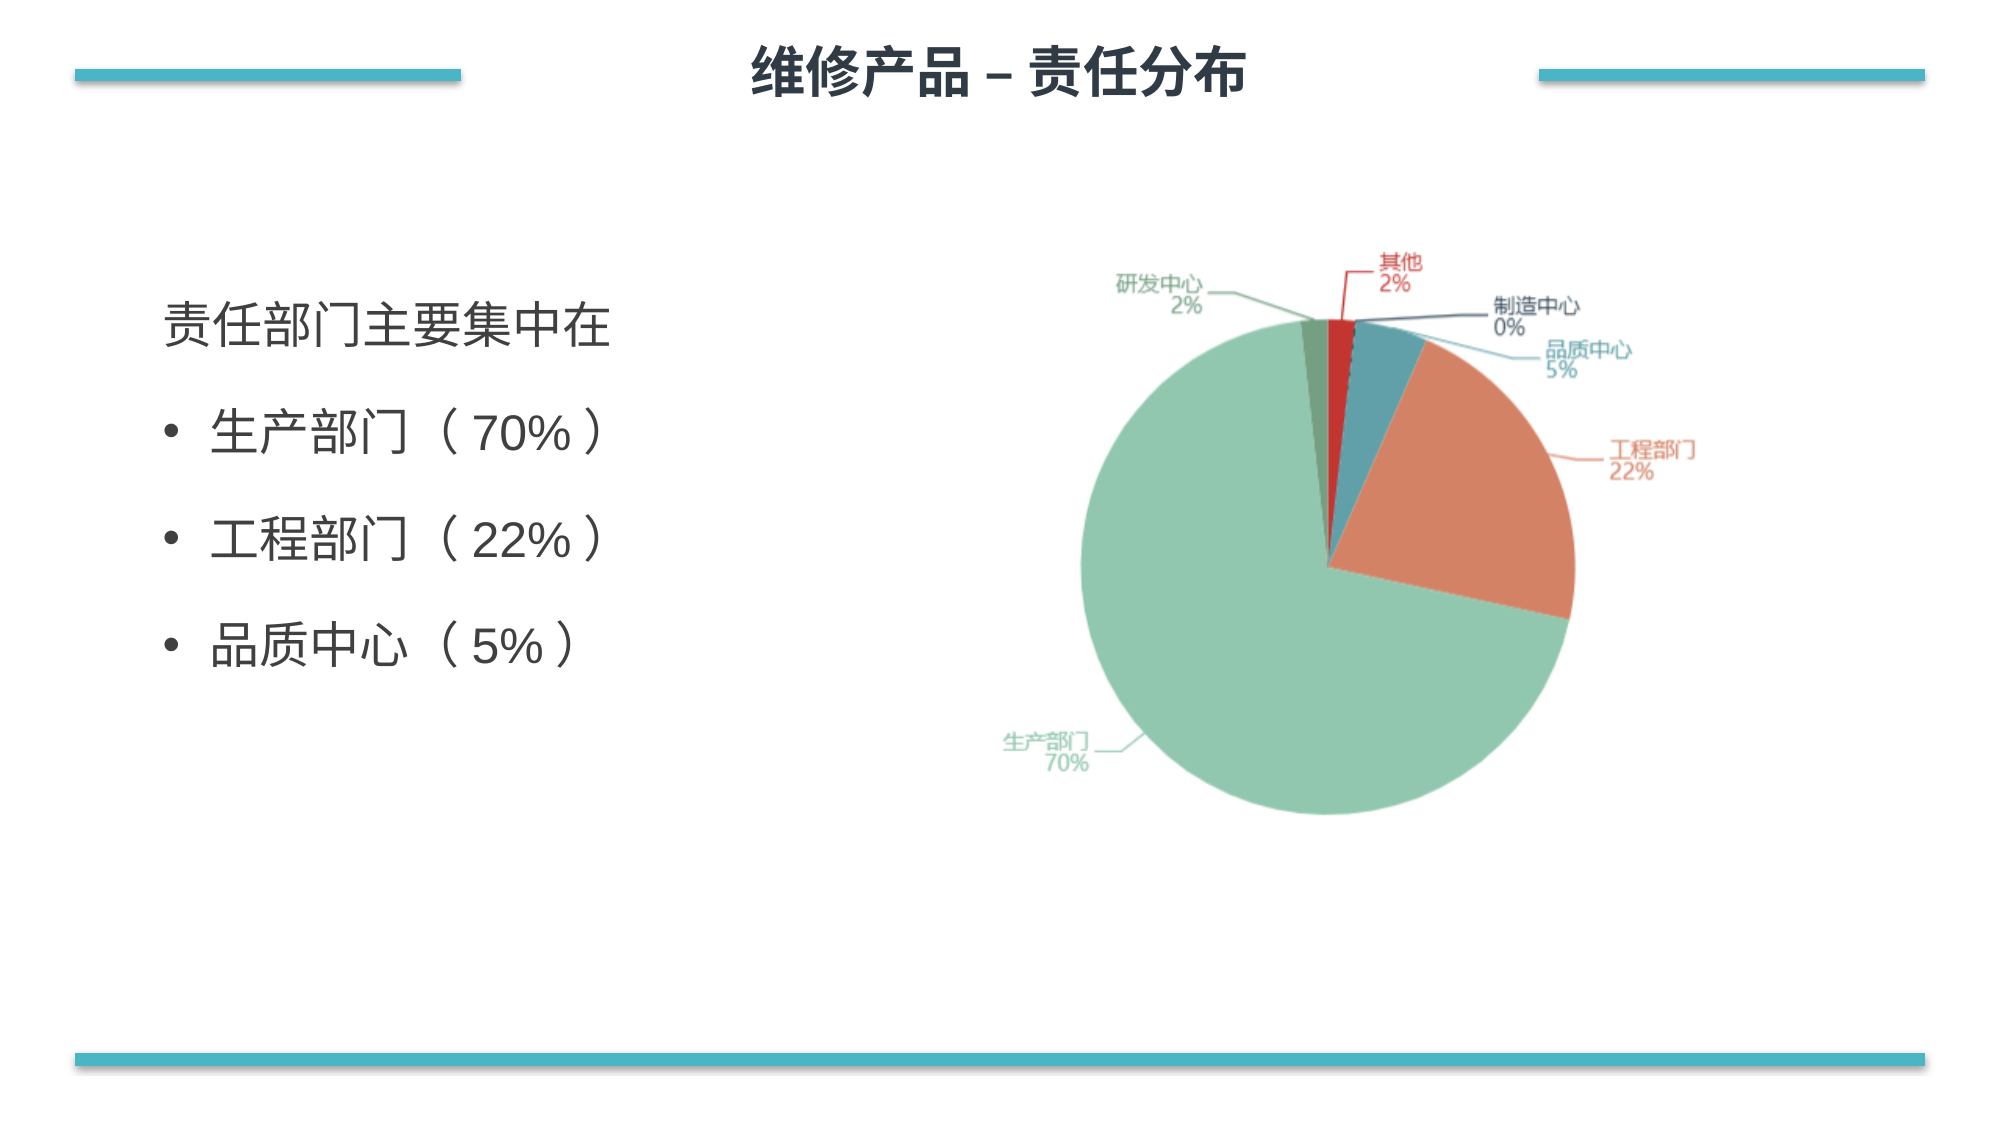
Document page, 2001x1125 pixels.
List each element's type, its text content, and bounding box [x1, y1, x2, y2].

list 维修产品 – 责任分布 [460, 29, 1540, 121]
picture [890, 174, 1784, 896]
text_box 责任部门主要集中在 生产部门（70%） 工程部门（22%） 品质中心（5%） [147, 256, 682, 682]
